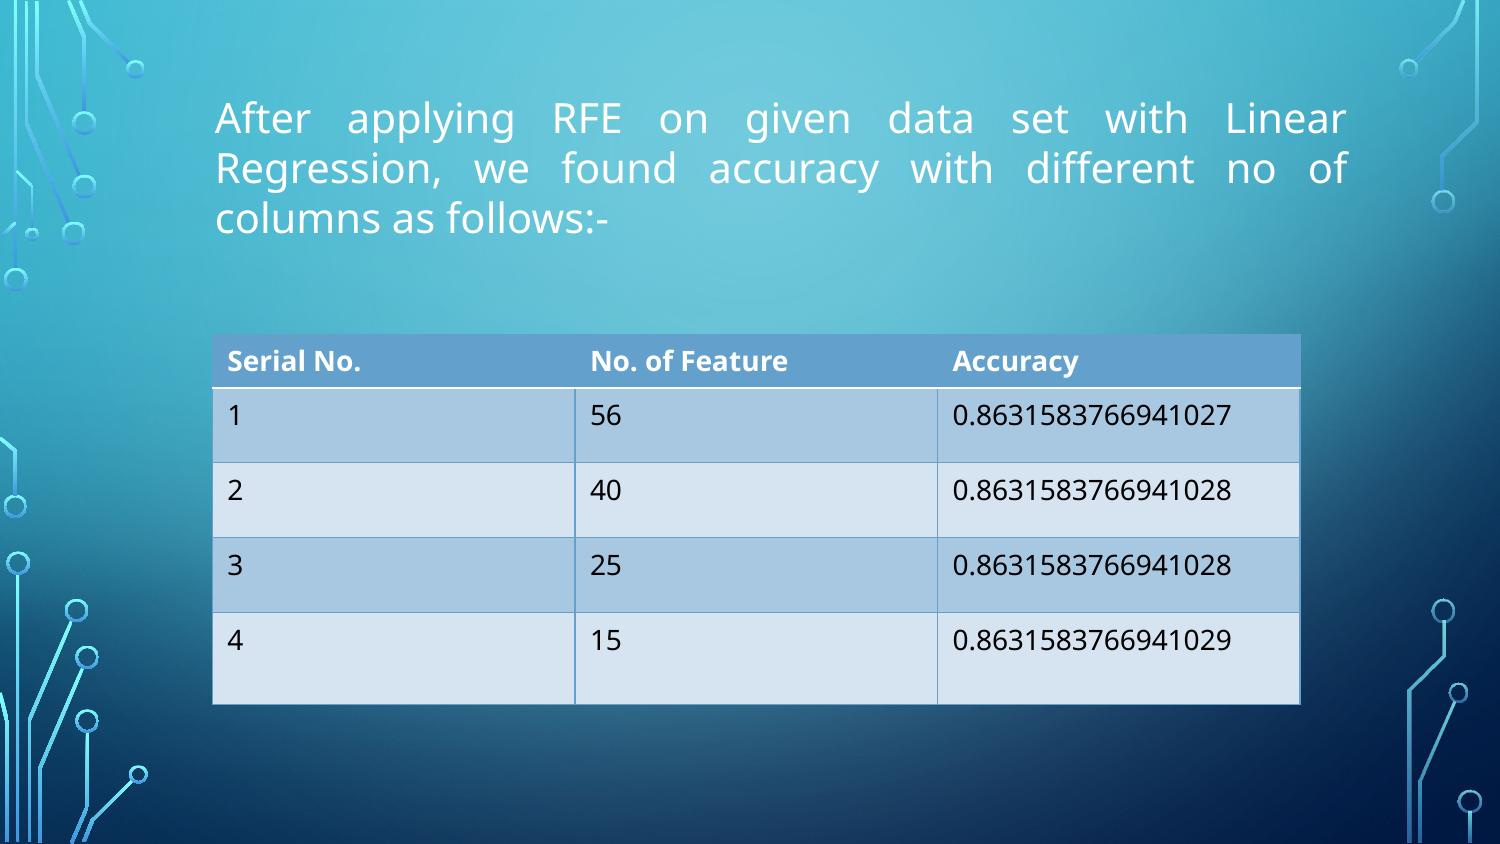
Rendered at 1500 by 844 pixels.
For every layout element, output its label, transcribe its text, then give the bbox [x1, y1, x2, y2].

table_cell 0.8631583766941028 [938, 538, 1299, 612]
table_cell 0.8631583766941028 [938, 463, 1299, 537]
table_cell 0.8631583766941029 [938, 613, 1299, 704]
table_cell 4 [213, 613, 574, 704]
table_cell 1 [213, 389, 574, 462]
table_cell 3 [213, 538, 574, 612]
table_cell 56 [576, 389, 937, 462]
table_cell 15 [576, 613, 937, 704]
text_box After applying RFE on given data set with Linear Regression, we found accuracy with different no of columns as follows:- [200, 84, 1363, 250]
table_header Serial No. [213, 335, 574, 387]
table_header Accuracy [938, 335, 1299, 387]
table_cell 0.8631583766941027 [938, 389, 1299, 462]
table_cell 40 [576, 463, 937, 537]
table_header No. of Feature [576, 335, 937, 387]
table_cell 2 [213, 463, 574, 537]
table_cell 25 [576, 538, 937, 612]
